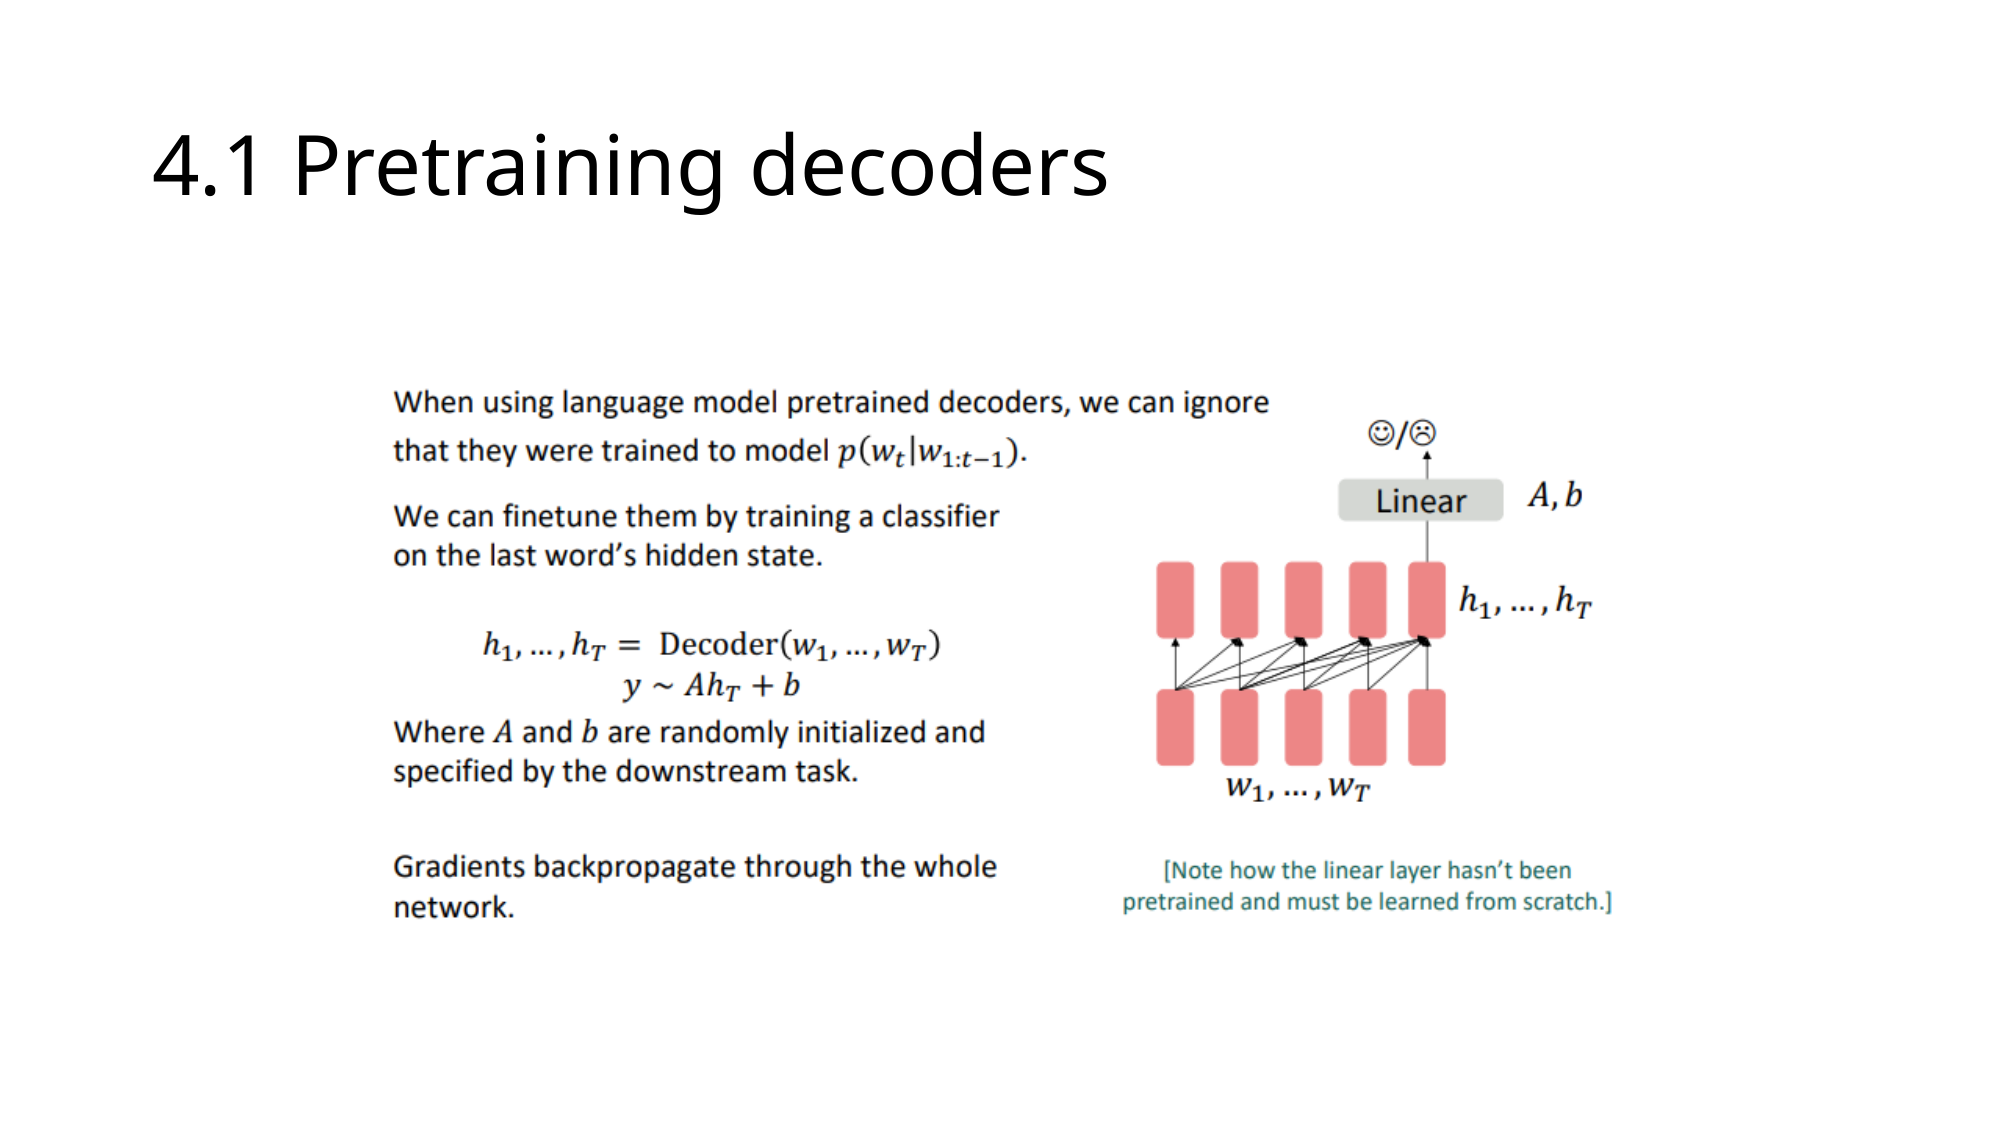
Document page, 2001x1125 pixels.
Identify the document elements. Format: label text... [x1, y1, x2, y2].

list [371, 375, 1629, 938]
title 4.1 Pretraining decoders [137, 59, 1863, 278]
